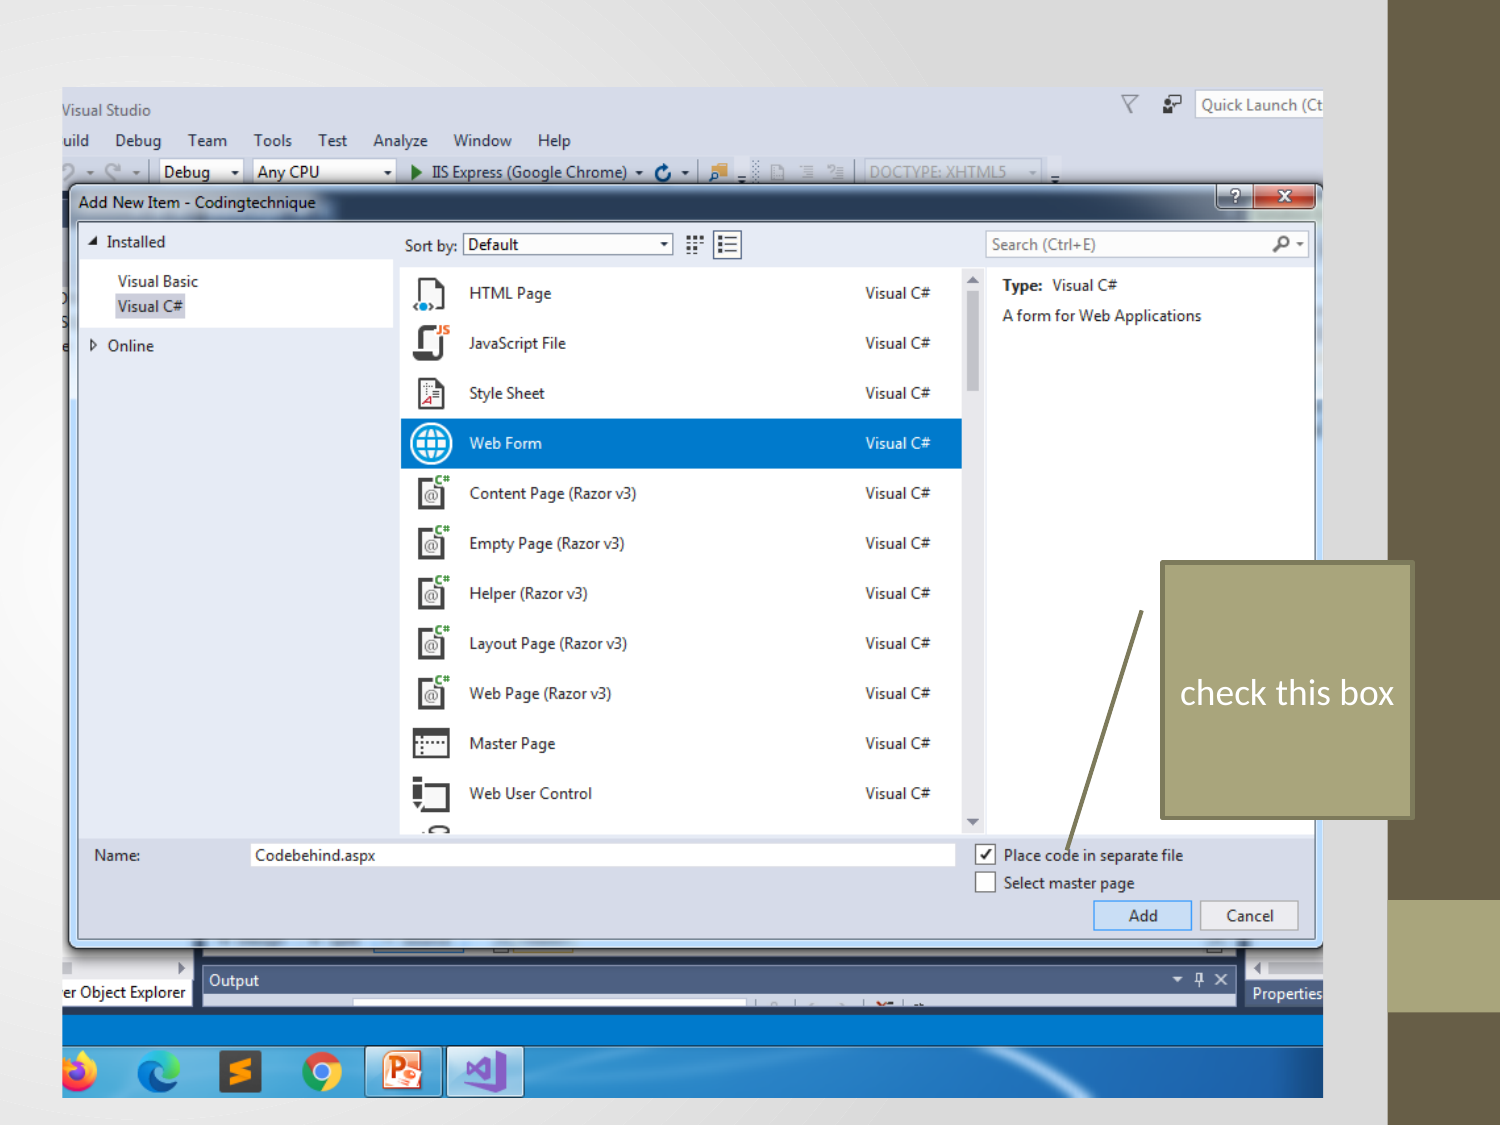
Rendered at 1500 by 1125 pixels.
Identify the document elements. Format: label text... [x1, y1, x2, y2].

picture [61, 86, 1324, 1099]
text_box check this box [1337, 560, 1415, 820]
